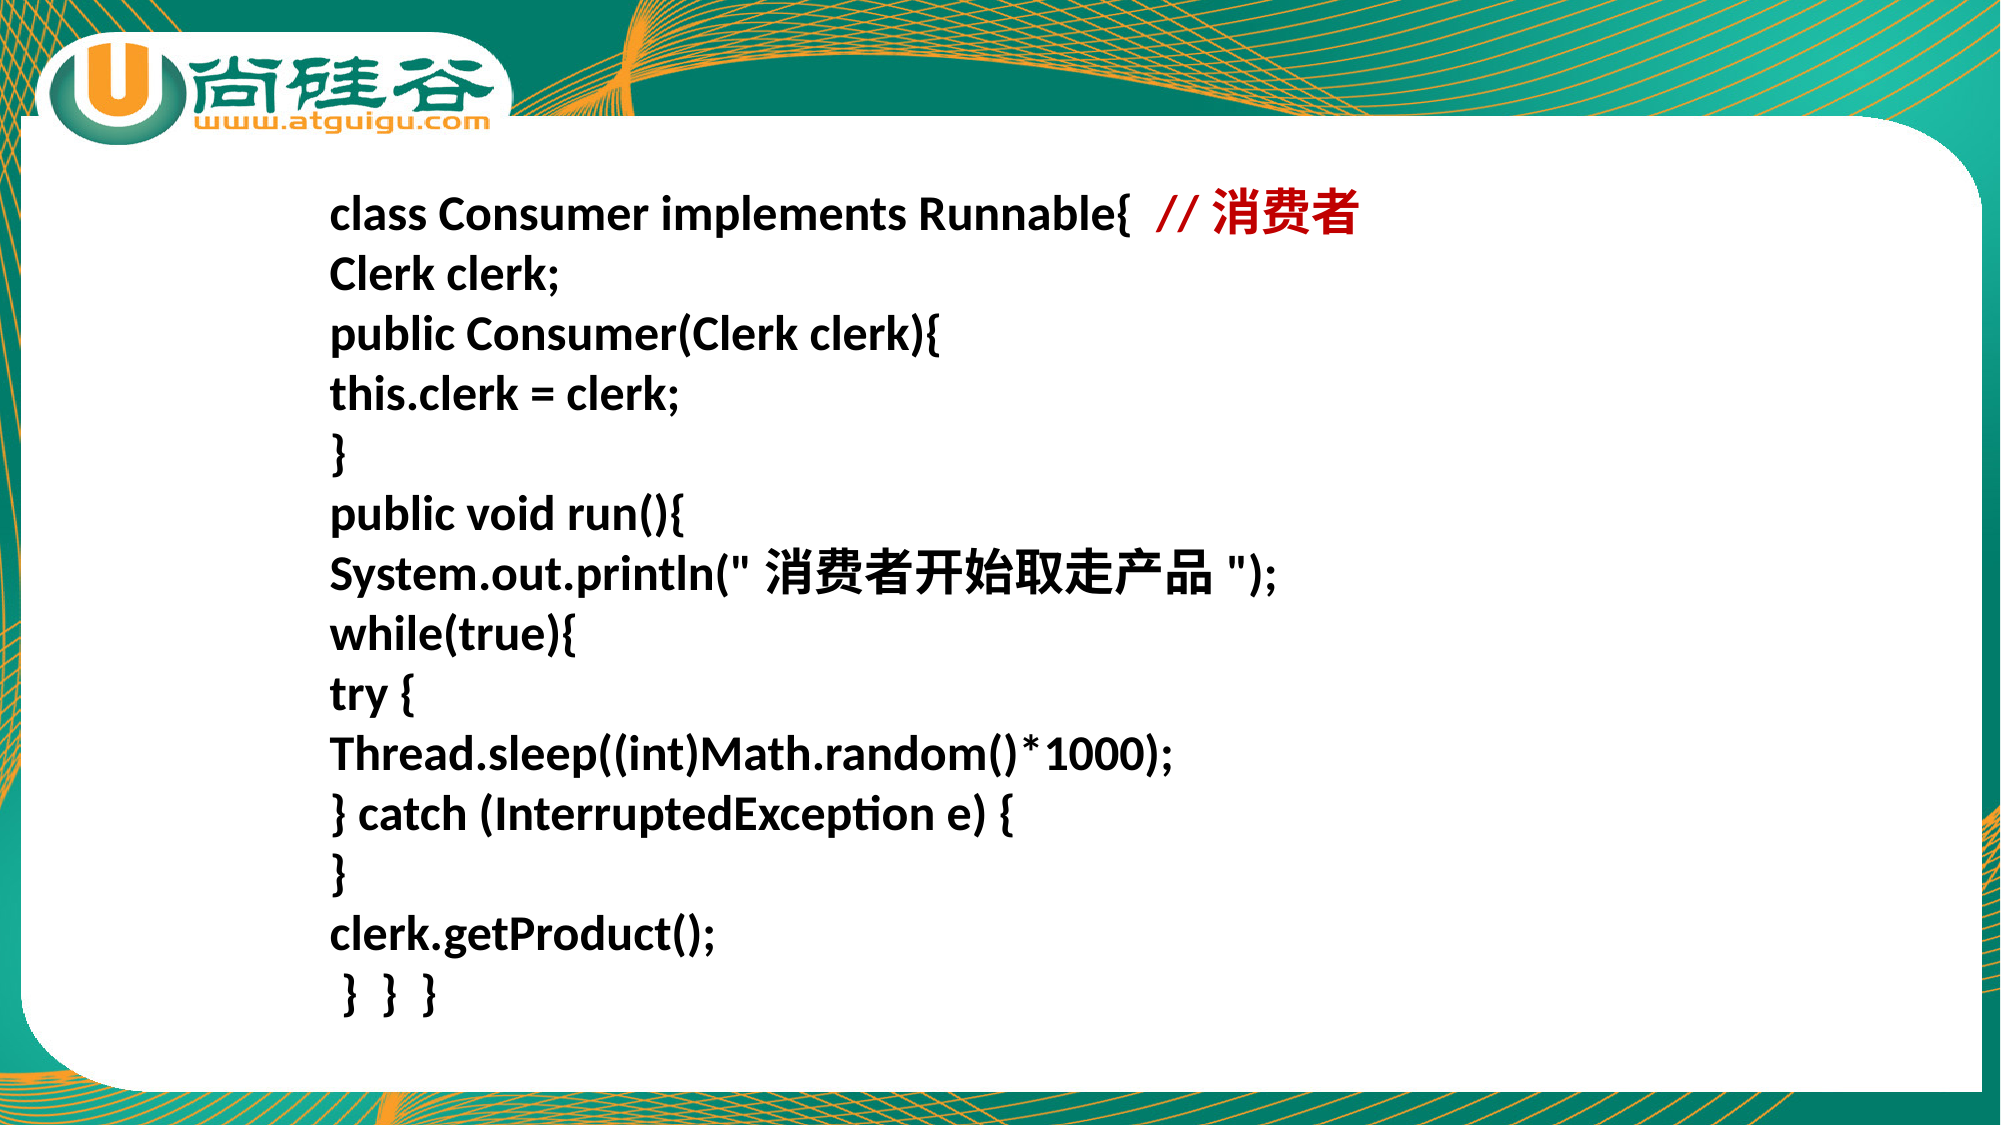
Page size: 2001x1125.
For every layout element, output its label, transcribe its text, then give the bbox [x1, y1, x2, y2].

text_box class Consumer implements Runnable{ //消费者 Clerk clerk; public Consumer(Clerk clerk){ this.clerk = clerk; } public void run(){ System.out.println("消费者开始取走产品"); while(true){ try { Thread.sleep((int)Math.random()*1000); } catch (InterruptedException e) { } clerk.getProduct(); } } } [314, 172, 1615, 1028]
picture [0, 0, 2001, 1125]
